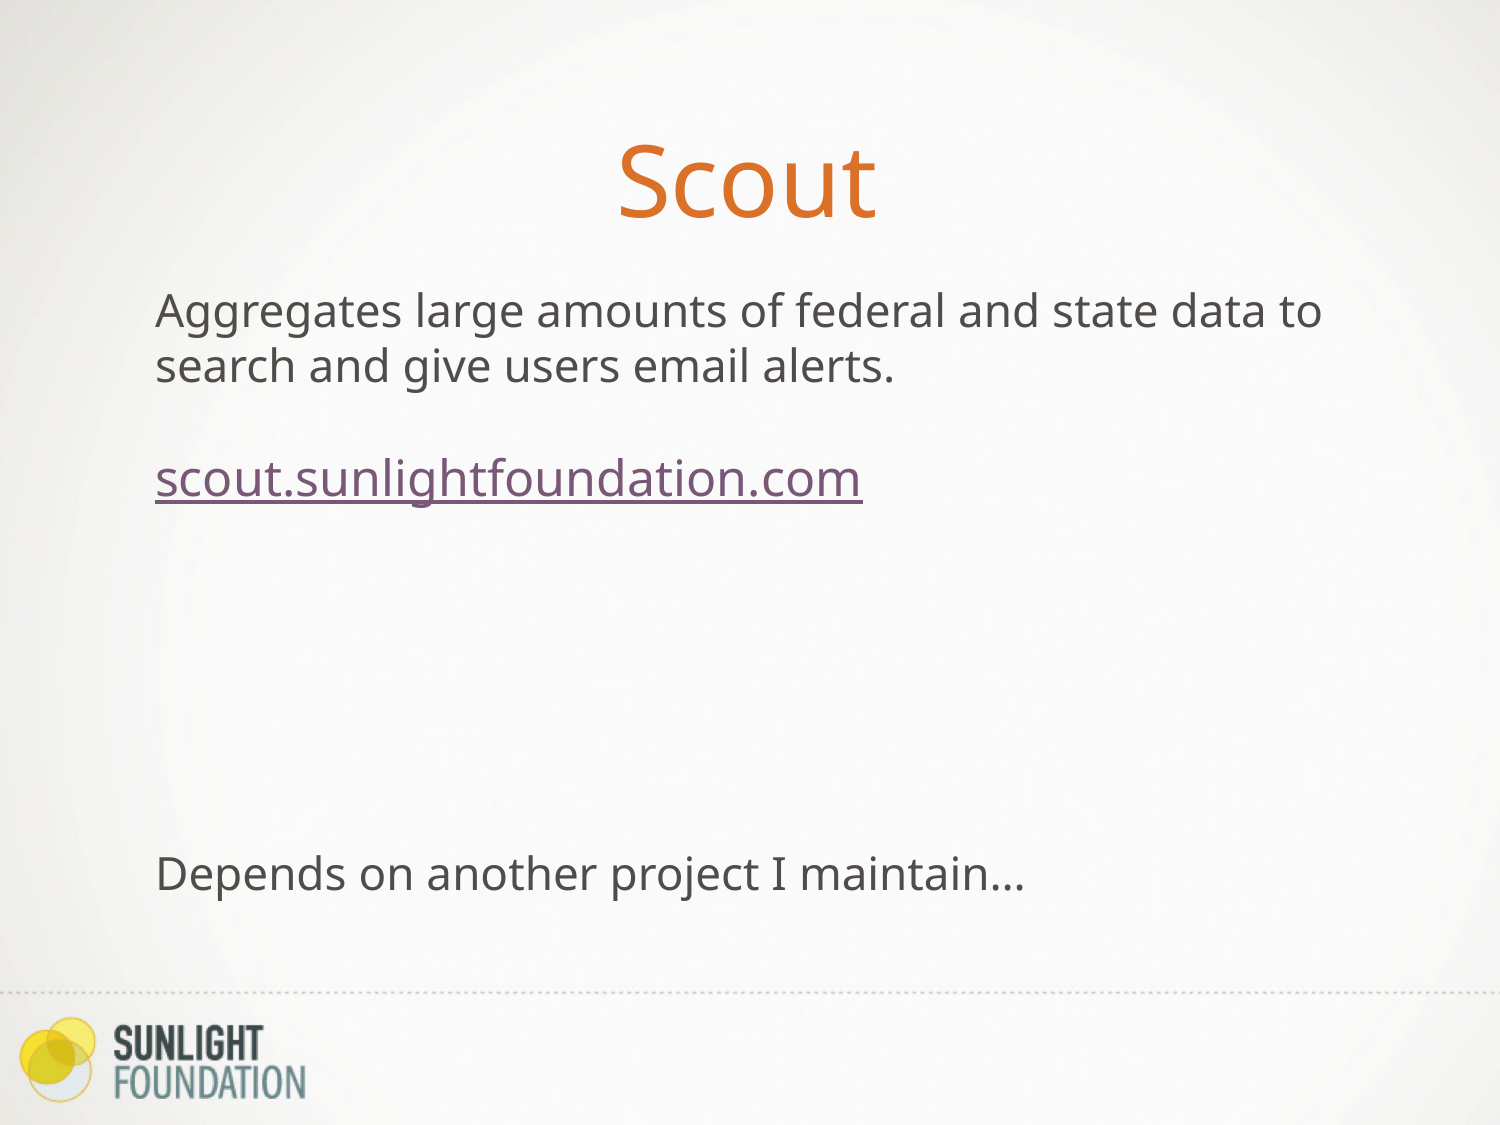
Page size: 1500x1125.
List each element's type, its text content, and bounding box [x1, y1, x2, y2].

text_box Aggregates large amounts of federal and state data to search and give users email alerts. scout.sunlightfoundation.com Depends on another project I maintain… [140, 274, 1352, 962]
text_box Scout [37, 110, 1456, 246]
picture [0, 0, 1500, 1125]
